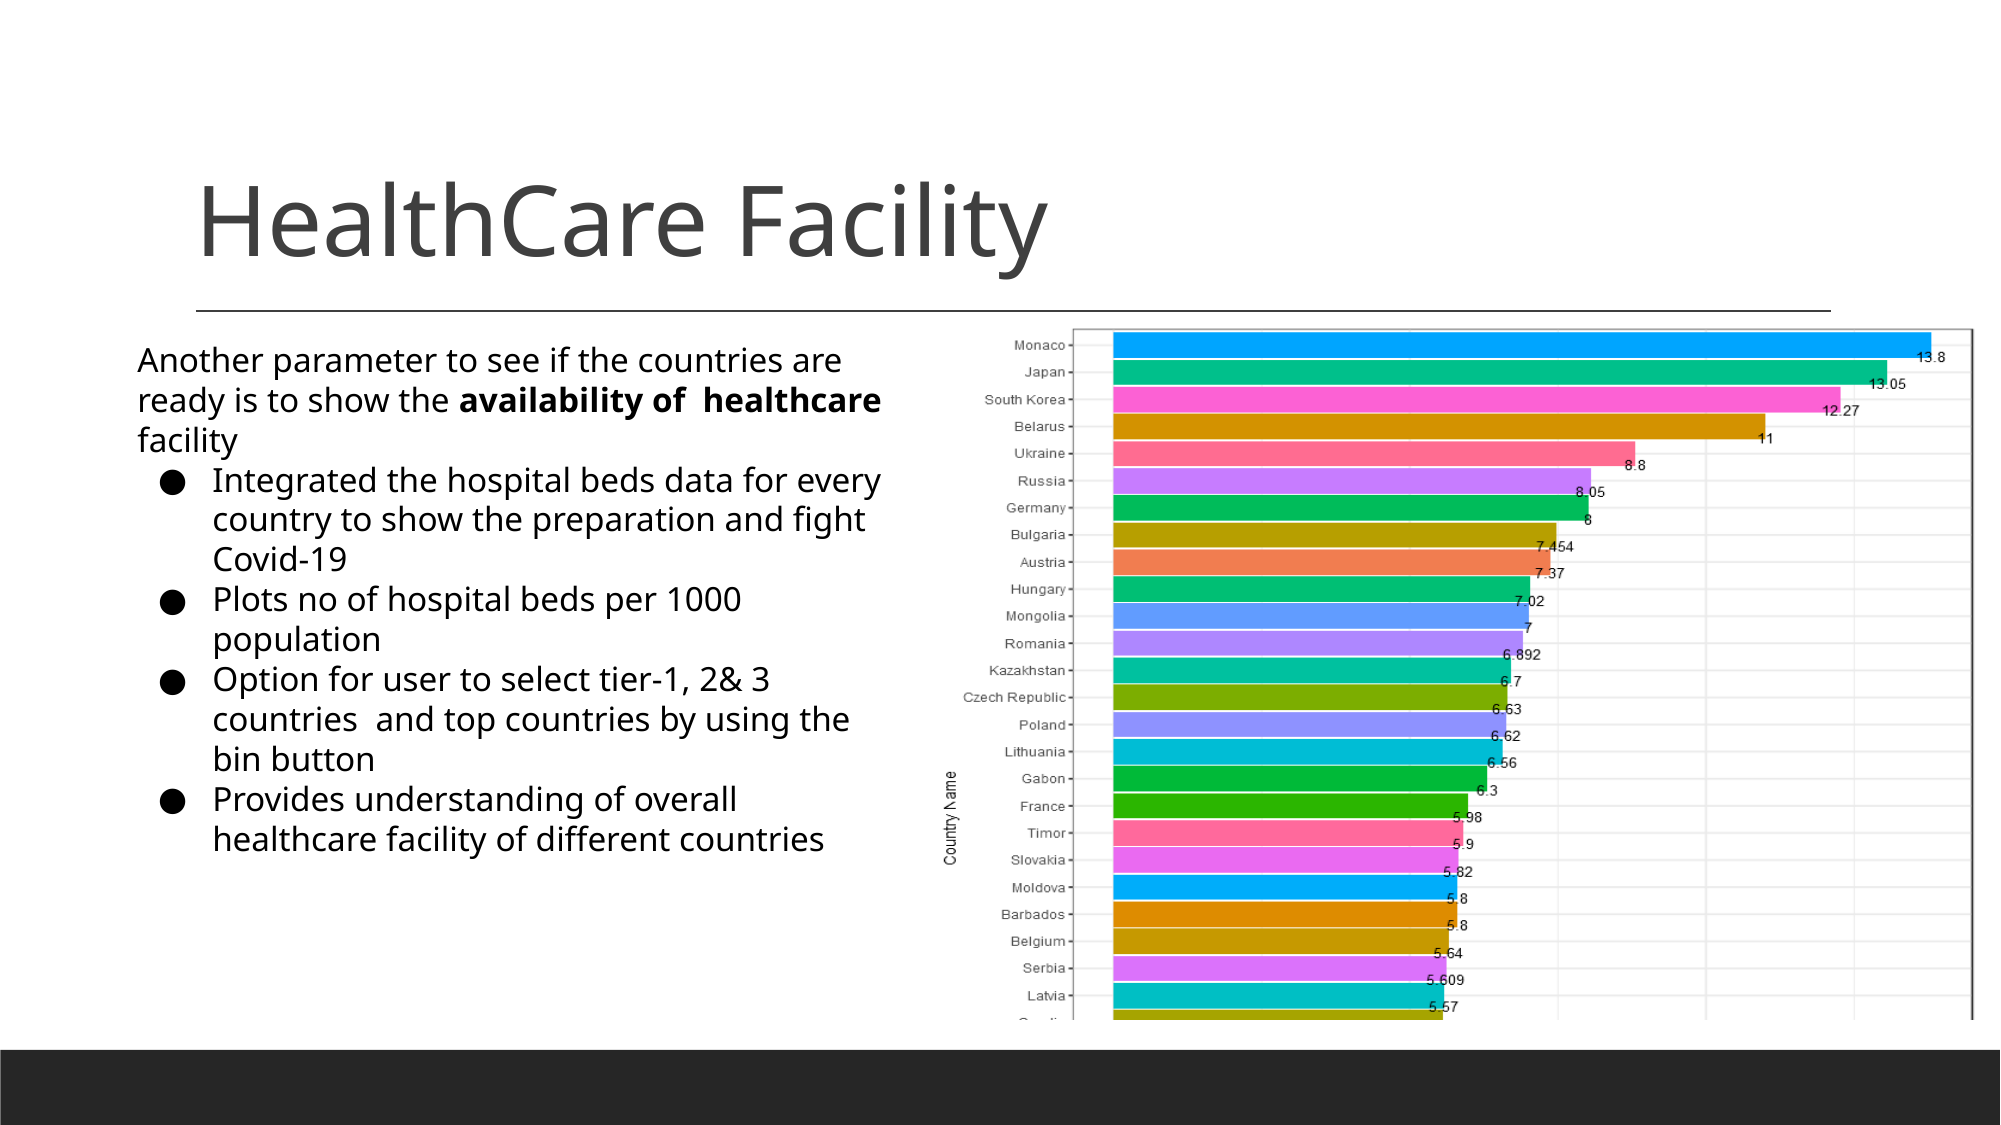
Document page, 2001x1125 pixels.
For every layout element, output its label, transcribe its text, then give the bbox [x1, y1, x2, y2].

text_box Another parameter to see if the countries are ready is to show the availability of healthcare facility Integrated the hospital beds data for every country to show the preparation and fight Covid-19 Plots no of hospital beds per 1000 population Option for user to select tier-1, 2& 3 countries and top countries by using the bin button Provides understanding of overall healthcare facility of different countries [122, 323, 918, 921]
picture [937, 323, 1979, 1020]
title HealthCare Facility [180, 47, 1945, 285]
